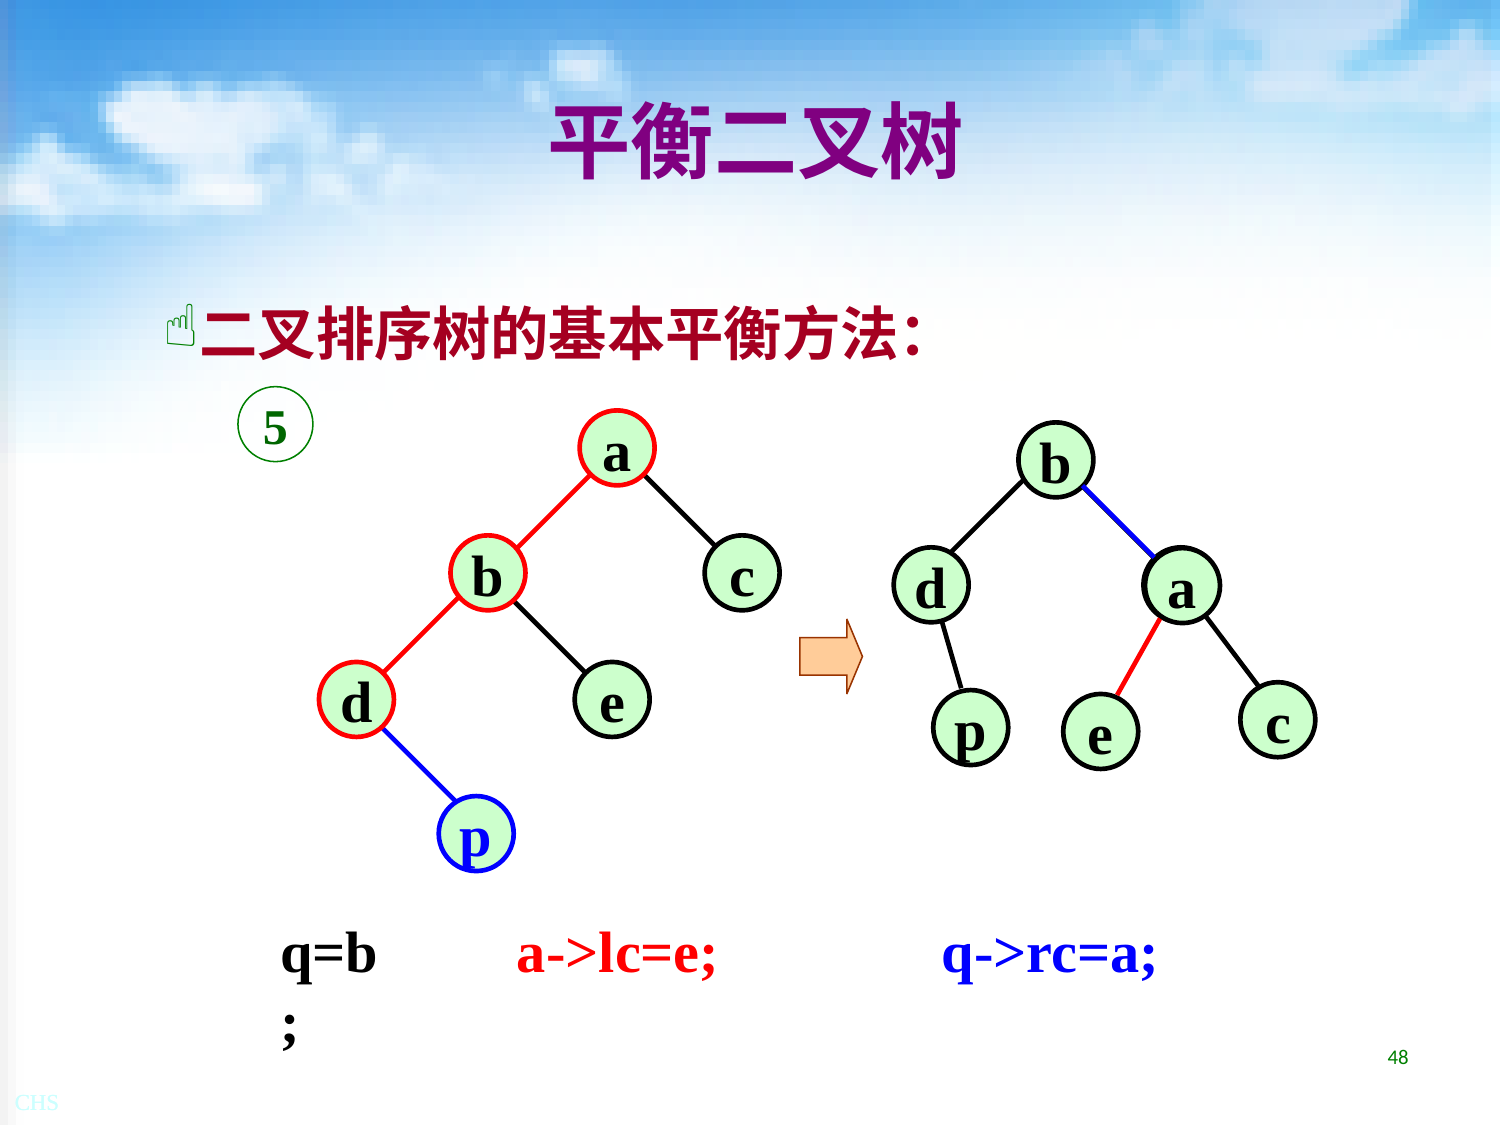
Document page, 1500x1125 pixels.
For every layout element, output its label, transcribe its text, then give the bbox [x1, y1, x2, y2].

picture [0, 0, 1500, 1125]
text_box q=b; [265, 1006, 408, 1062]
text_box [1144, 547, 1316, 758]
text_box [318, 410, 780, 872]
slide_number 48 [1366, 1041, 1430, 1071]
title 平衡二叉树 [163, 44, 1348, 233]
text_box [893, 422, 1094, 766]
list 二叉排序树的基本平衡方法： [163, 262, 1348, 1006]
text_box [1098, 484, 1219, 623]
